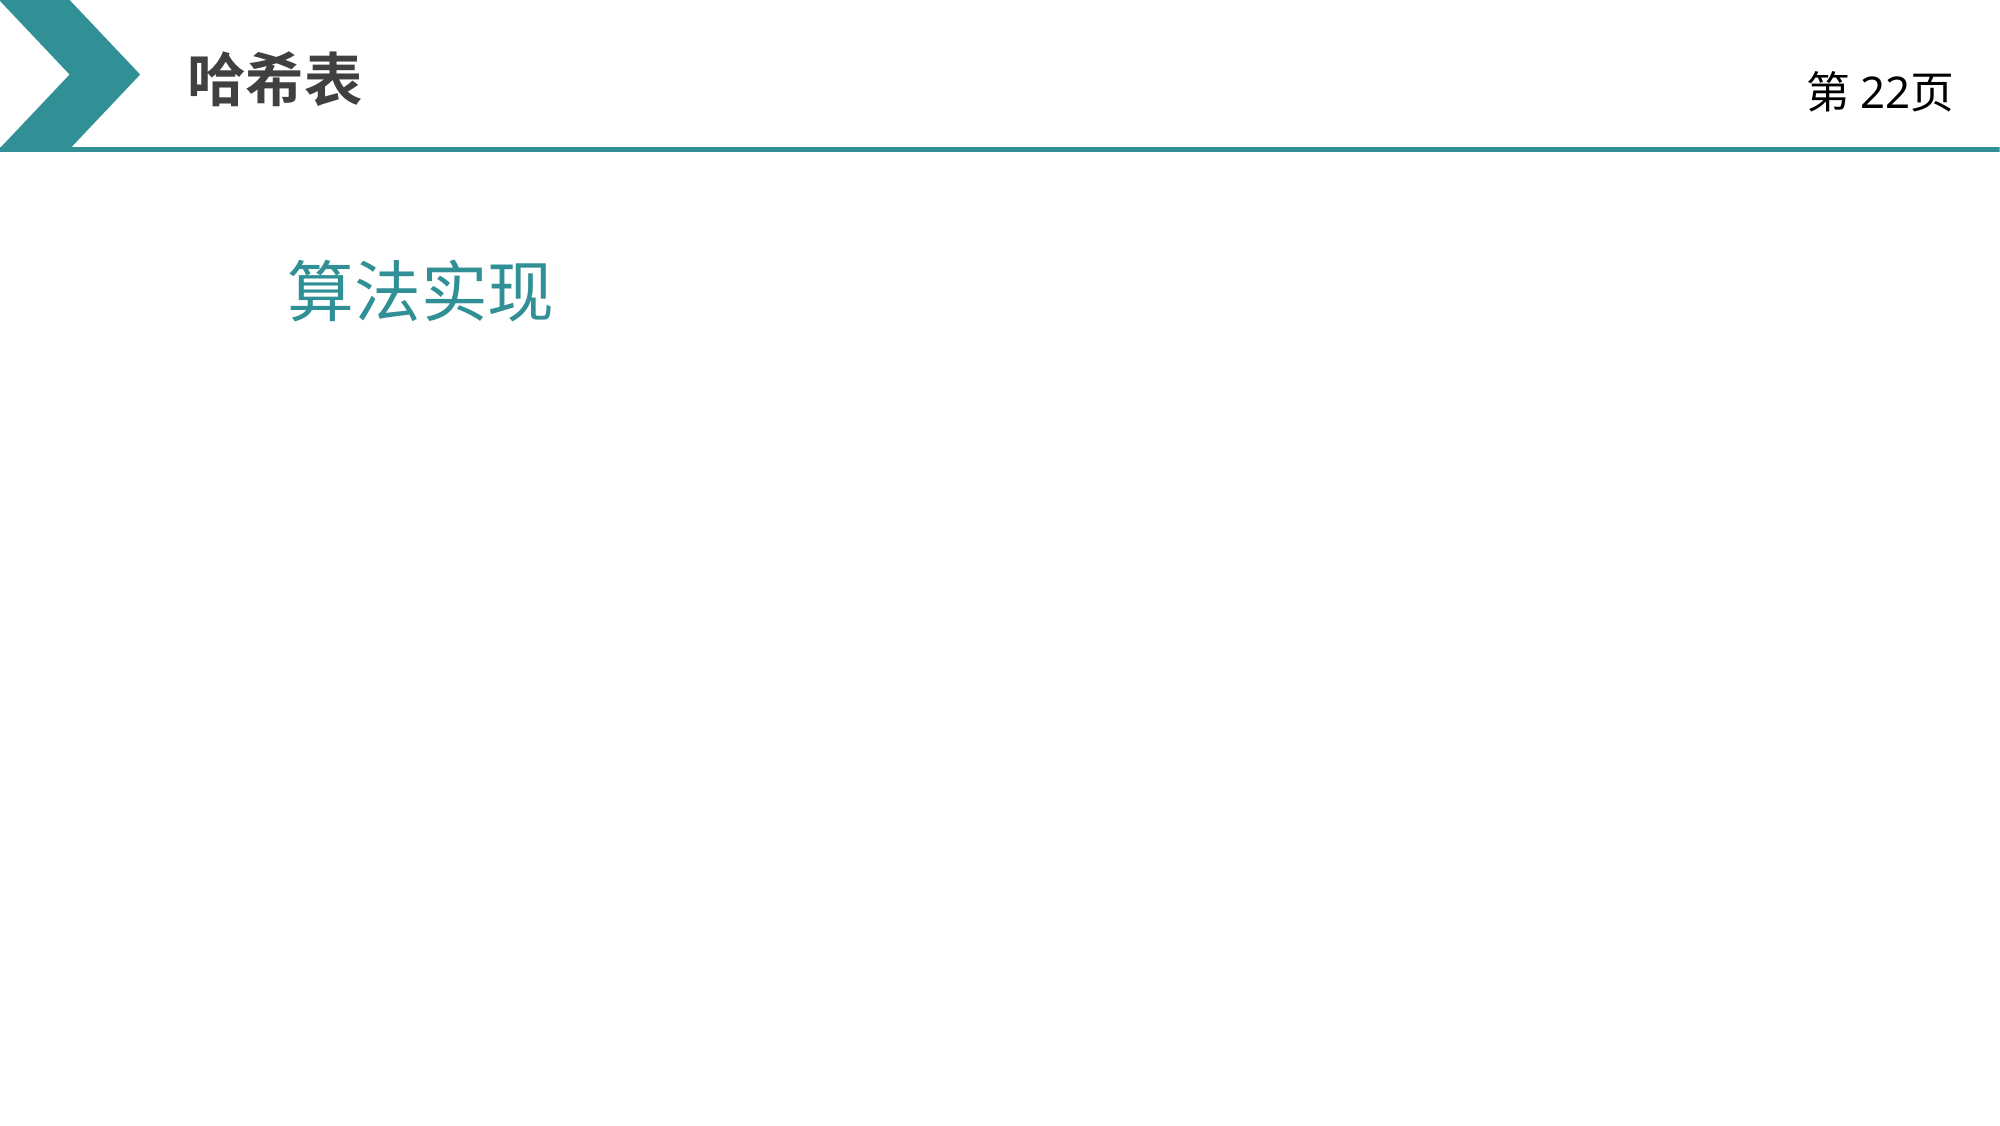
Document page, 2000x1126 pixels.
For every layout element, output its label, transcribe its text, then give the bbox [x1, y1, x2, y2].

text_box 算法实现 [287, 225, 823, 330]
text_box [0, 0, 142, 148]
text_box 哈希表 [173, 35, 823, 121]
